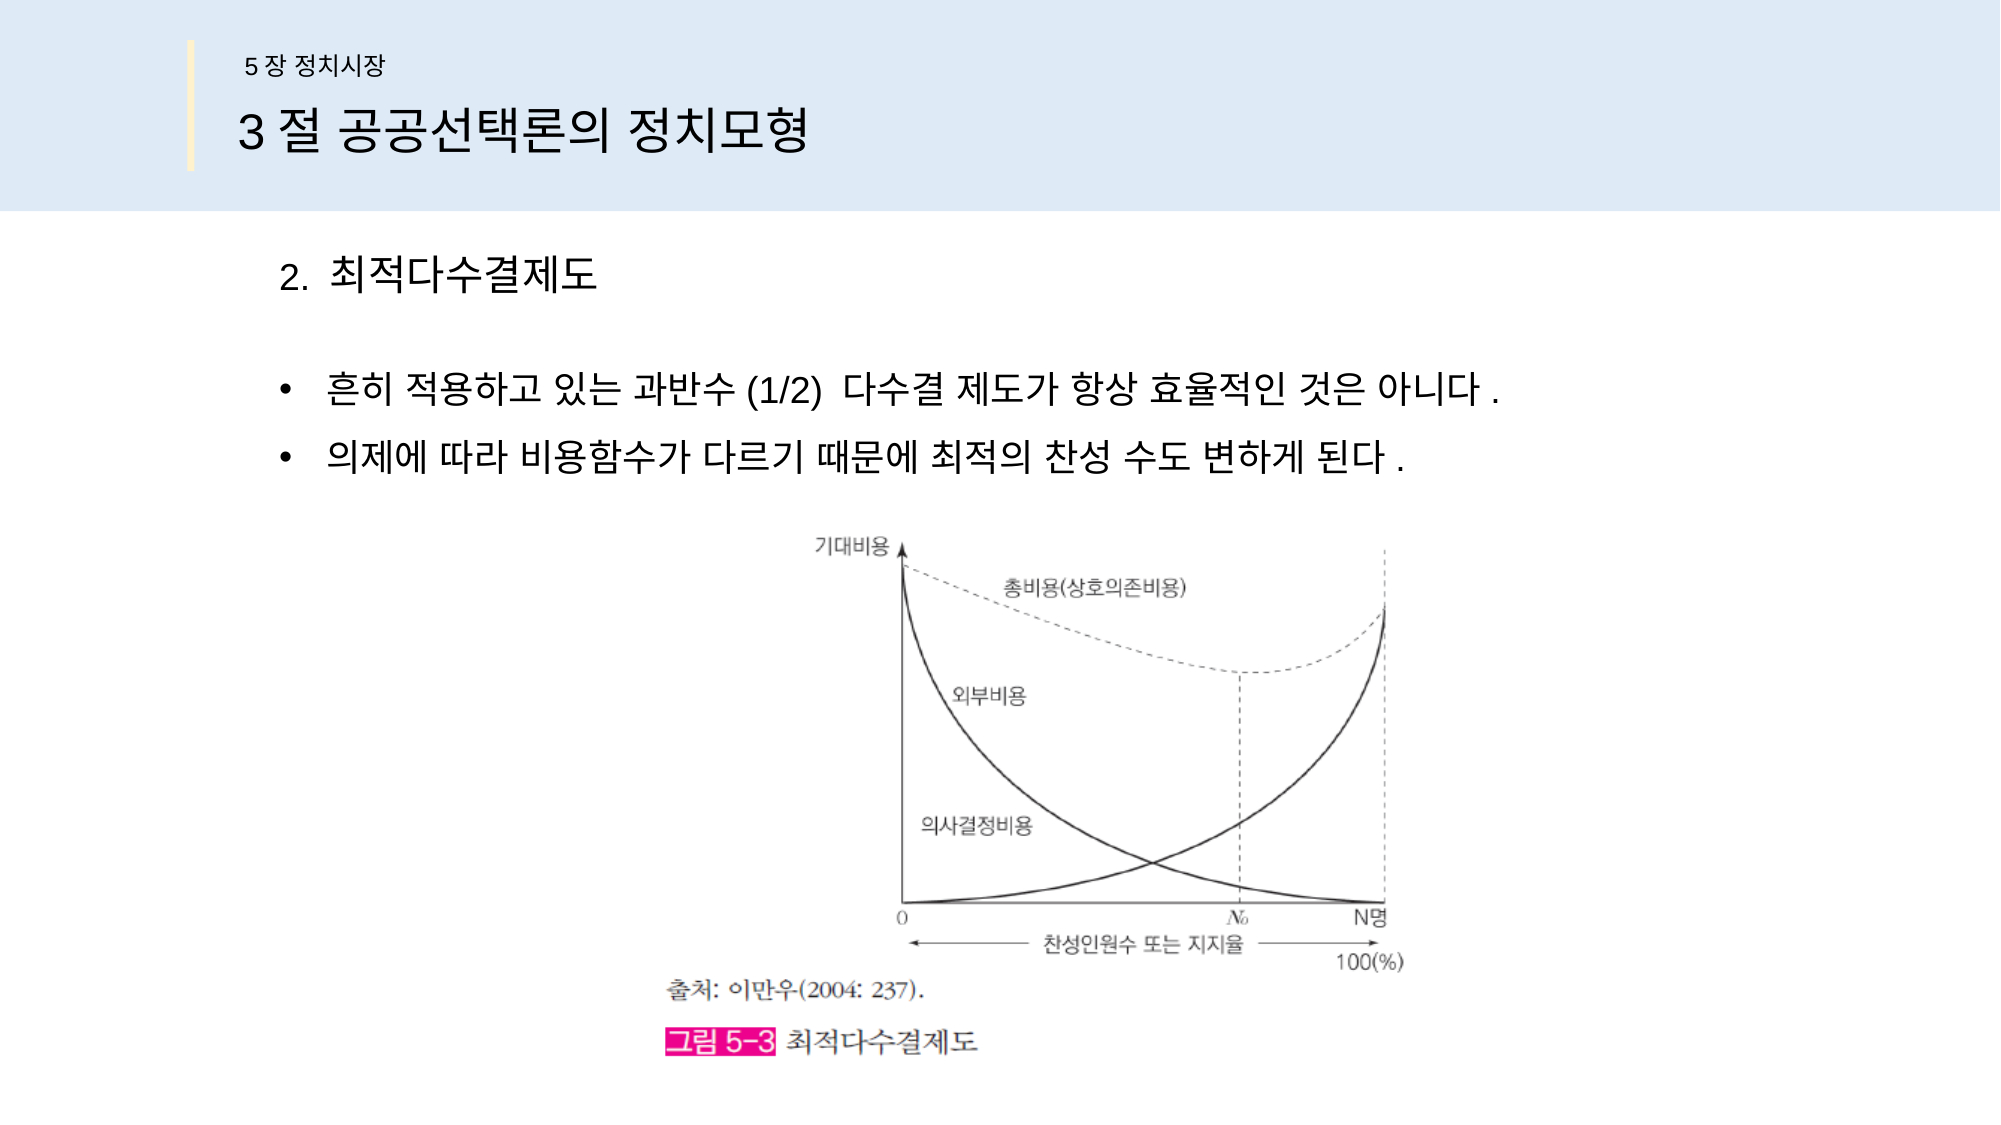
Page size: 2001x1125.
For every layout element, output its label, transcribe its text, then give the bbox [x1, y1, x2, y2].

text_box [0, 0, 2000, 212]
text_box [186, 39, 196, 172]
text_box 5장 정치시장 [229, 42, 402, 88]
text_box 2. 최적다수결제도 흔히 적용하고 있는 과반수(1/2) 다수결 제도가 항상 효율적인 것은 아니다. 의제에 따라 비용함수가 다르기 때문에 최적의 찬성 수도 변하게 된다. [264, 216, 1757, 486]
text_box 3절 공공선택론의 정치모형 [222, 92, 1501, 168]
picture [664, 527, 1435, 1063]
